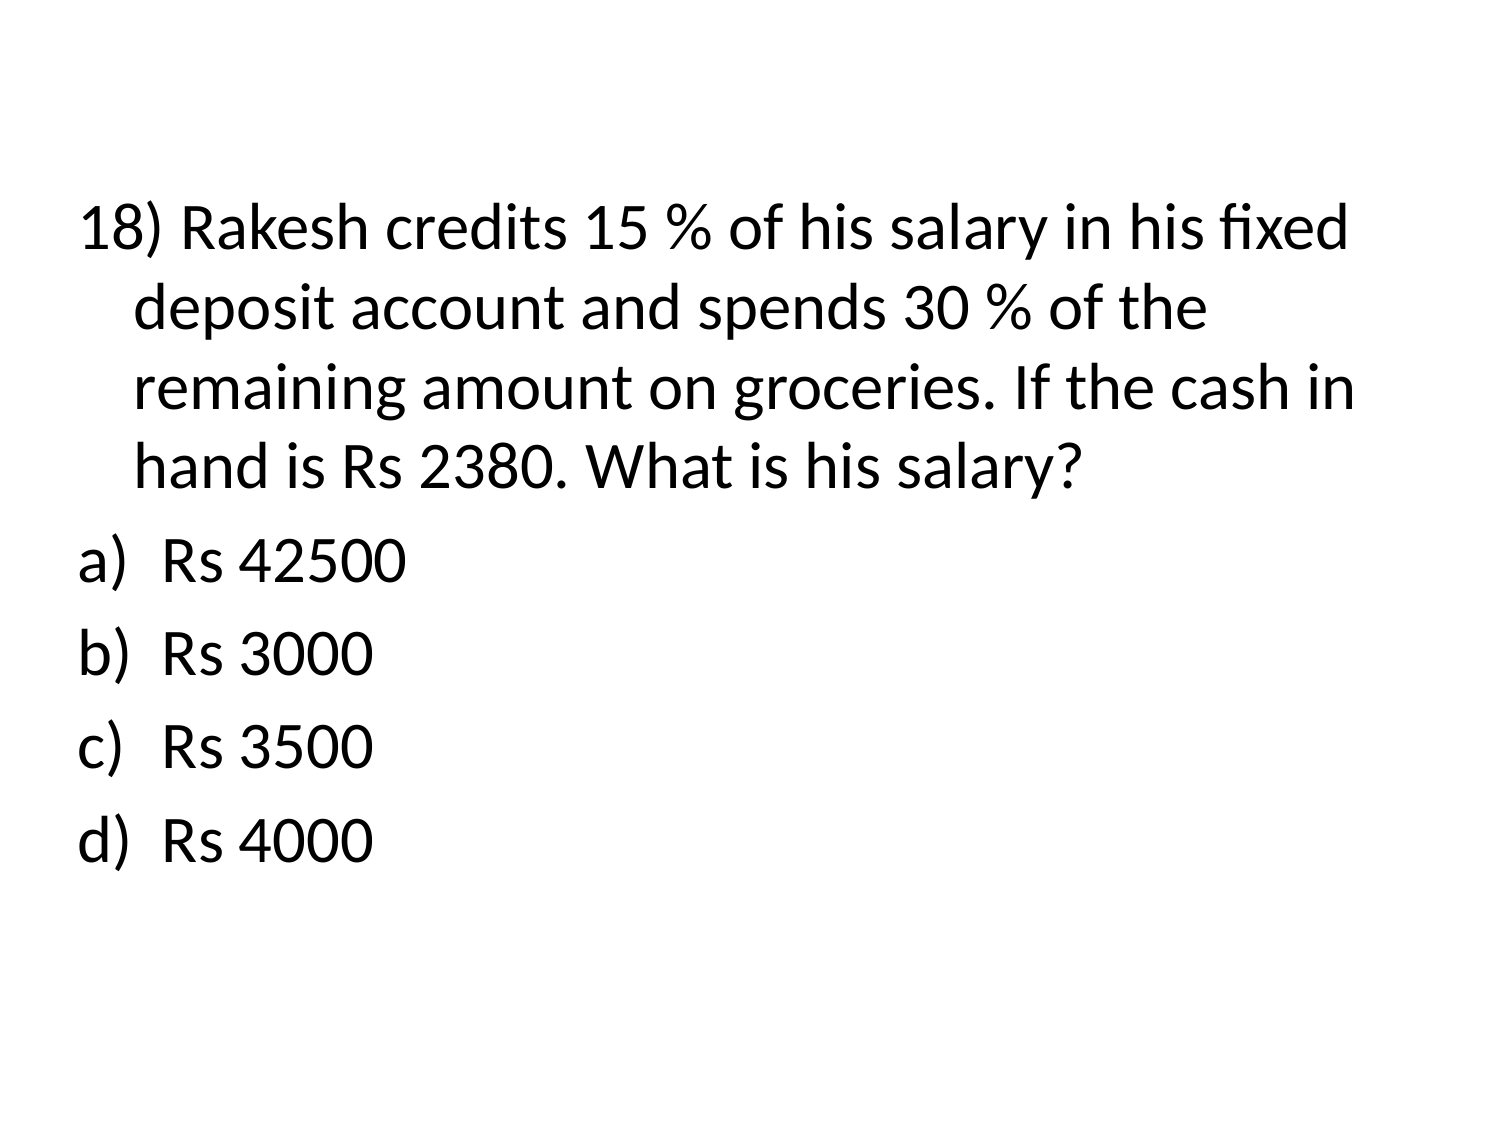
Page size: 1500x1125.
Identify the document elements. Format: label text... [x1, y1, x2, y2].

list 18) Rakesh credits 15 % of his salary in his fixed deposit account and spends 30 % of the remaining amount on groceries. If the cash in hand is Rs 2380. What is his salary? Rs 42500 Rs 3000 Rs 3500 Rs 4000 [62, 174, 1400, 938]
